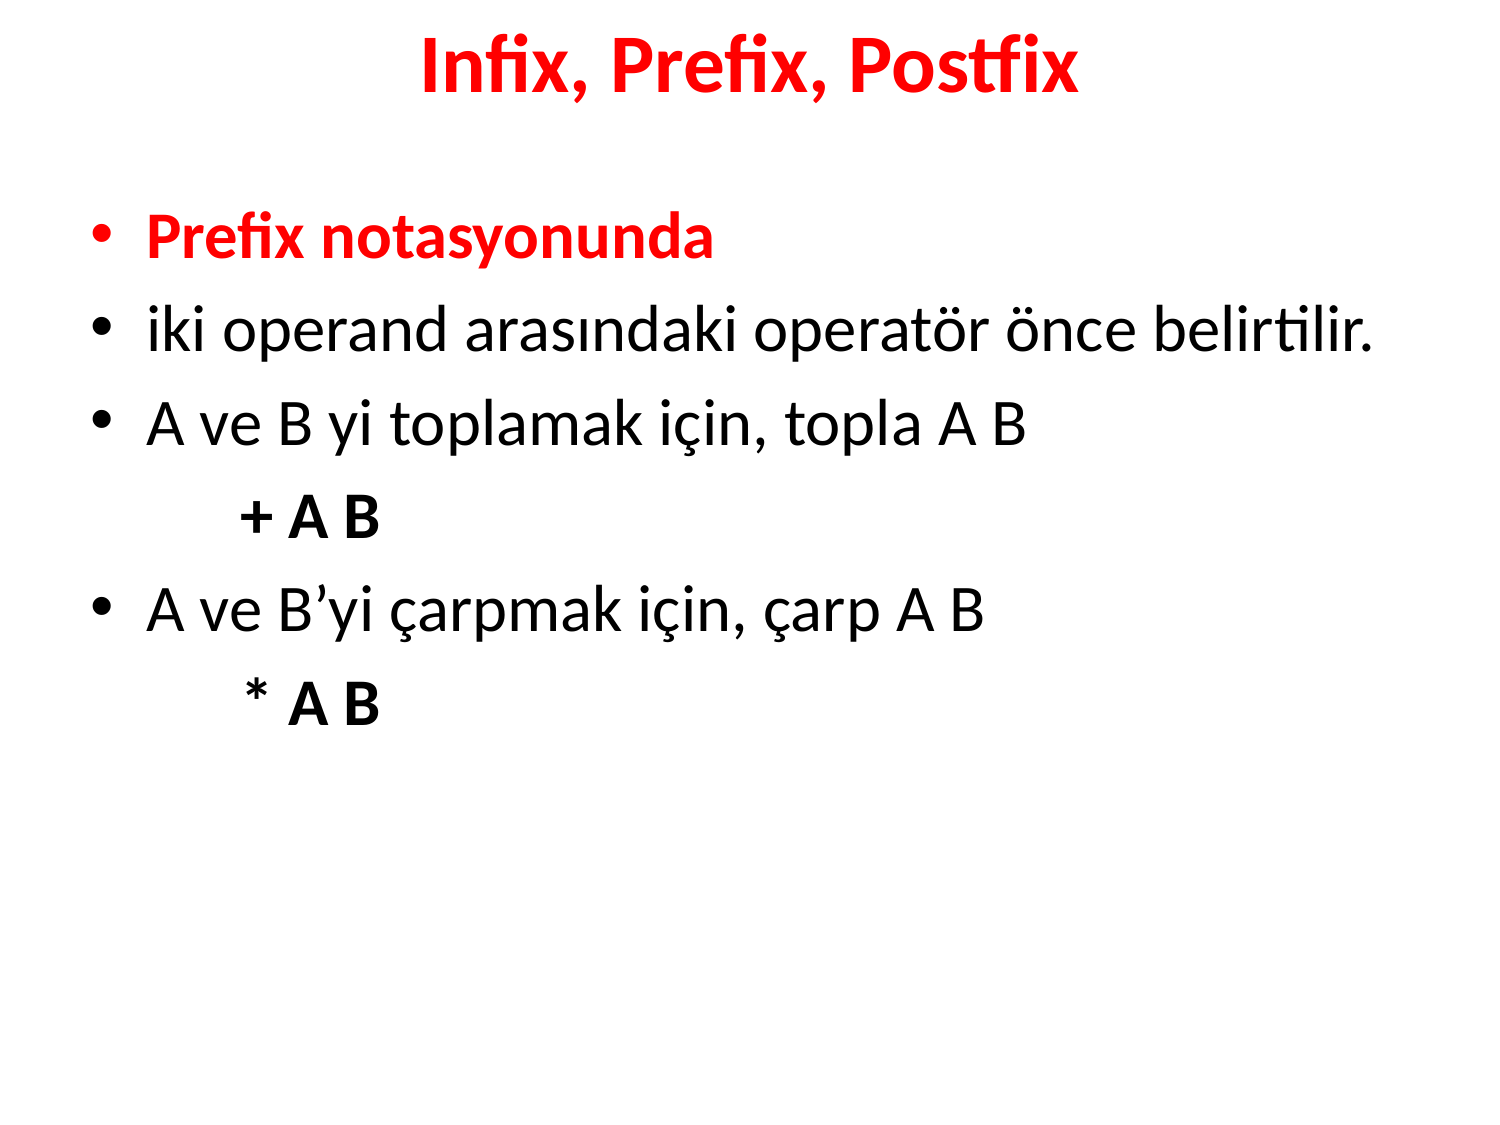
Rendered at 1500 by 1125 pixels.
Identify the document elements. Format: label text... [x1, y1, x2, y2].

list Prefix notasyonunda iki operand arasındaki operatör önce belirtilir. A ve B yi toplamak için, topla A B + A B A ve B’yi çarpmak için, çarp A B * A B [75, 184, 1425, 1005]
title Infix, Prefix, Postfix [0, 0, 1500, 124]
